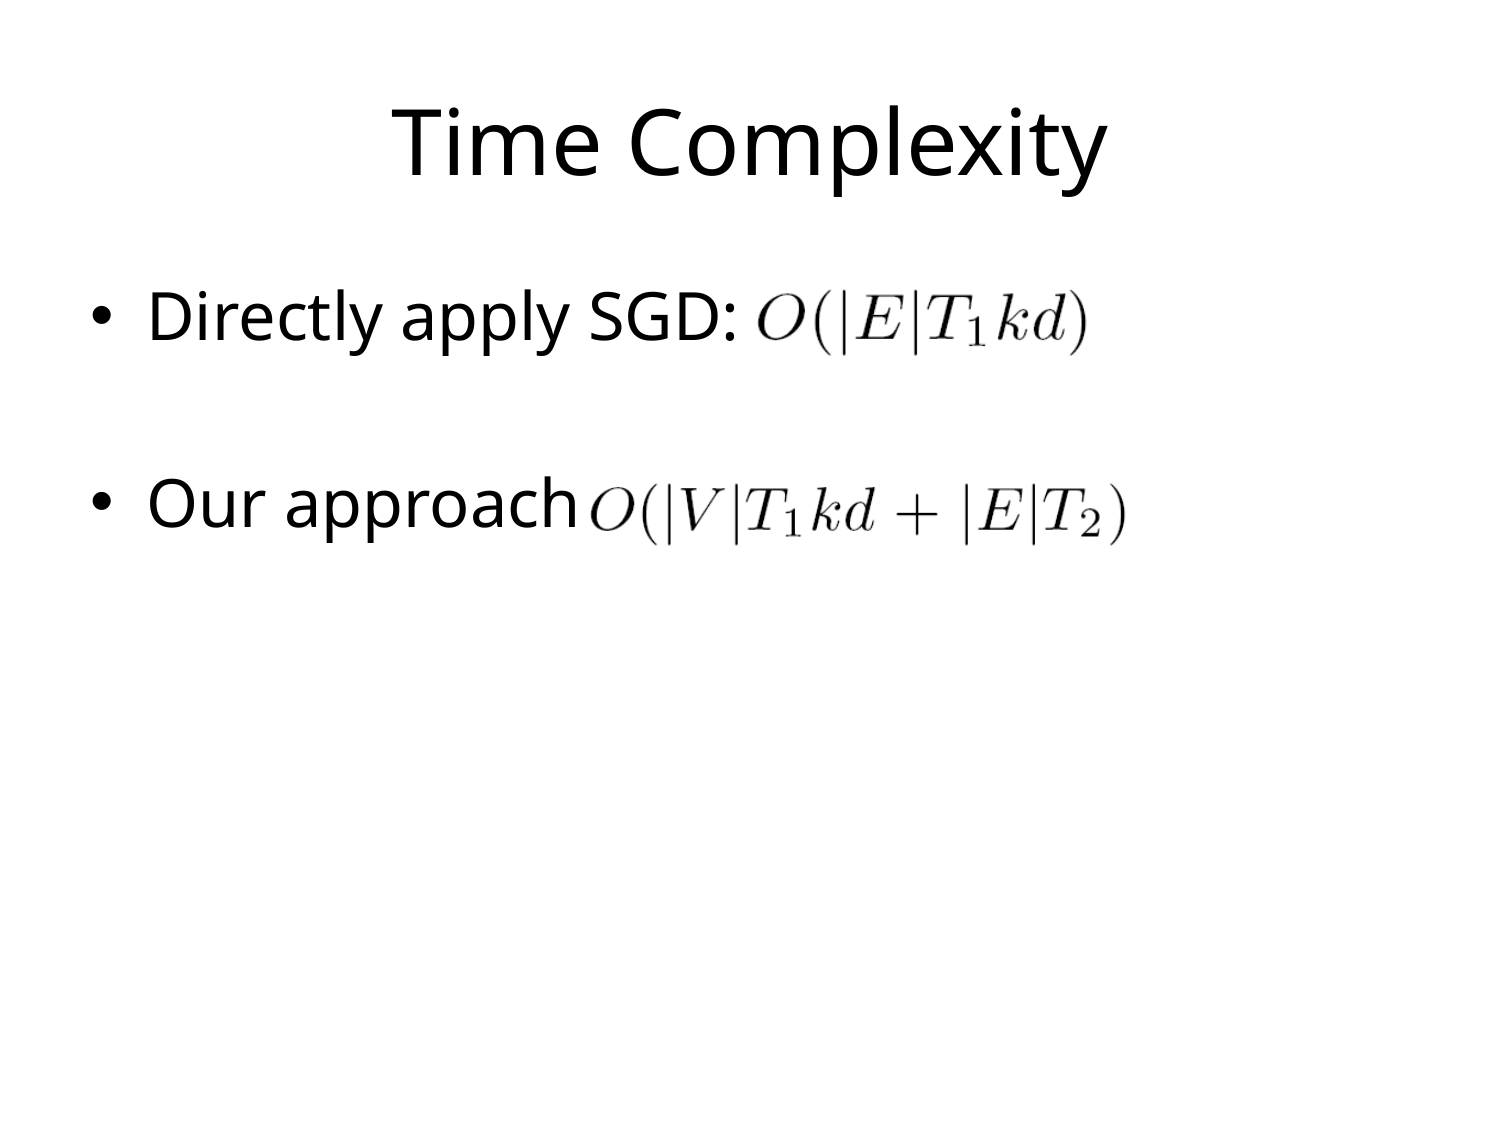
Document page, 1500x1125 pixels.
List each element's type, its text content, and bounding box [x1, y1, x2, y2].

list Directly apply SGD: Our approach: [75, 266, 1425, 1010]
picture [743, 278, 1090, 376]
picture [577, 477, 1133, 550]
title Time Complexity [75, 45, 1425, 233]
